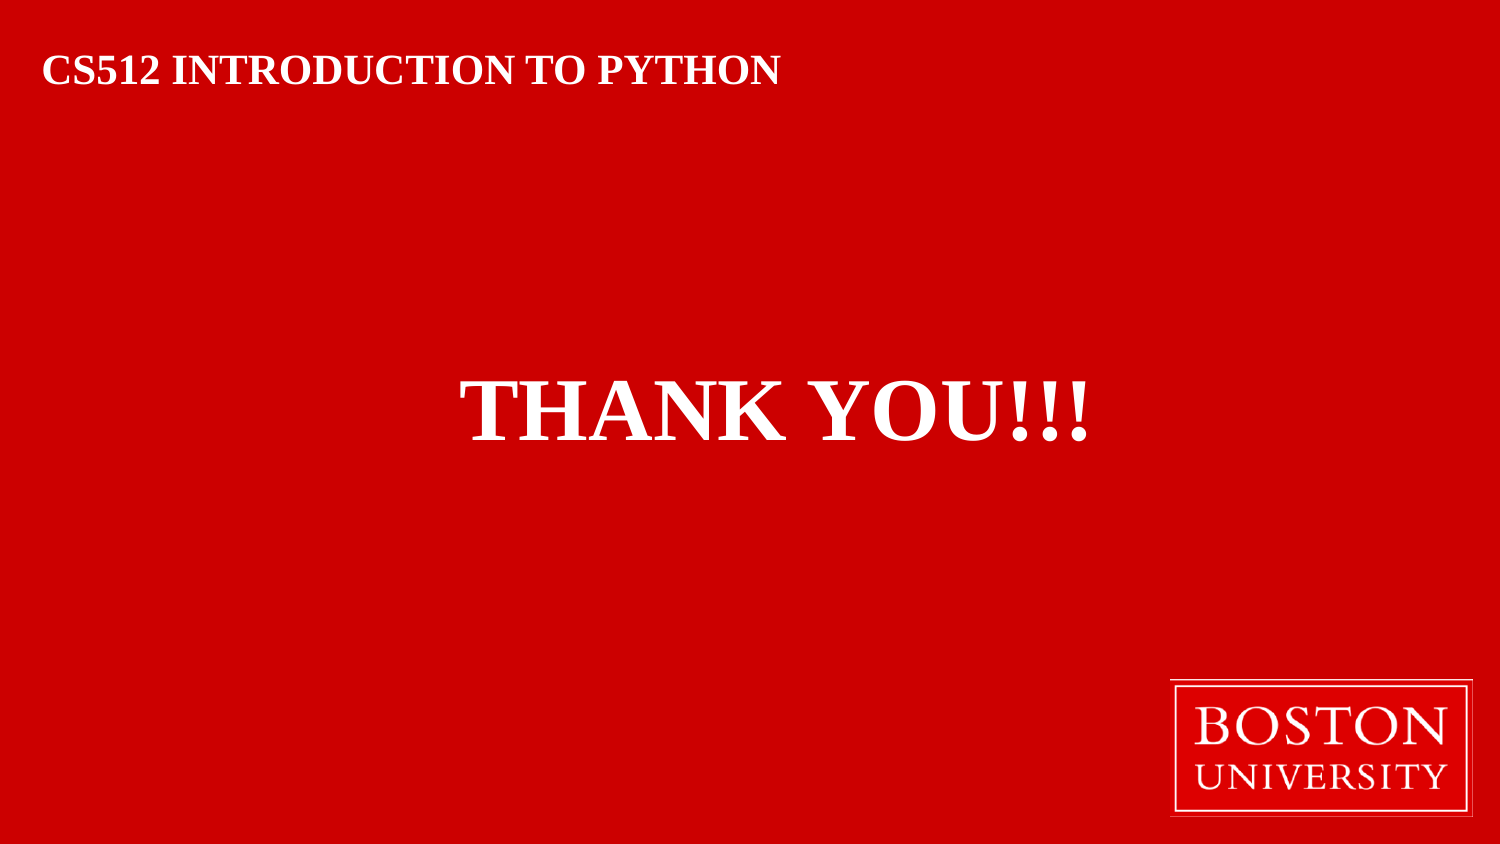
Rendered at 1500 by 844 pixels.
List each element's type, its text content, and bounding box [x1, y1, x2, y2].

subtitle THANK YOU!!! [444, 348, 1286, 464]
picture [1170, 679, 1473, 817]
subtitle CS512 INTRODUCTION TO PYTHON [26, 26, 868, 109]
